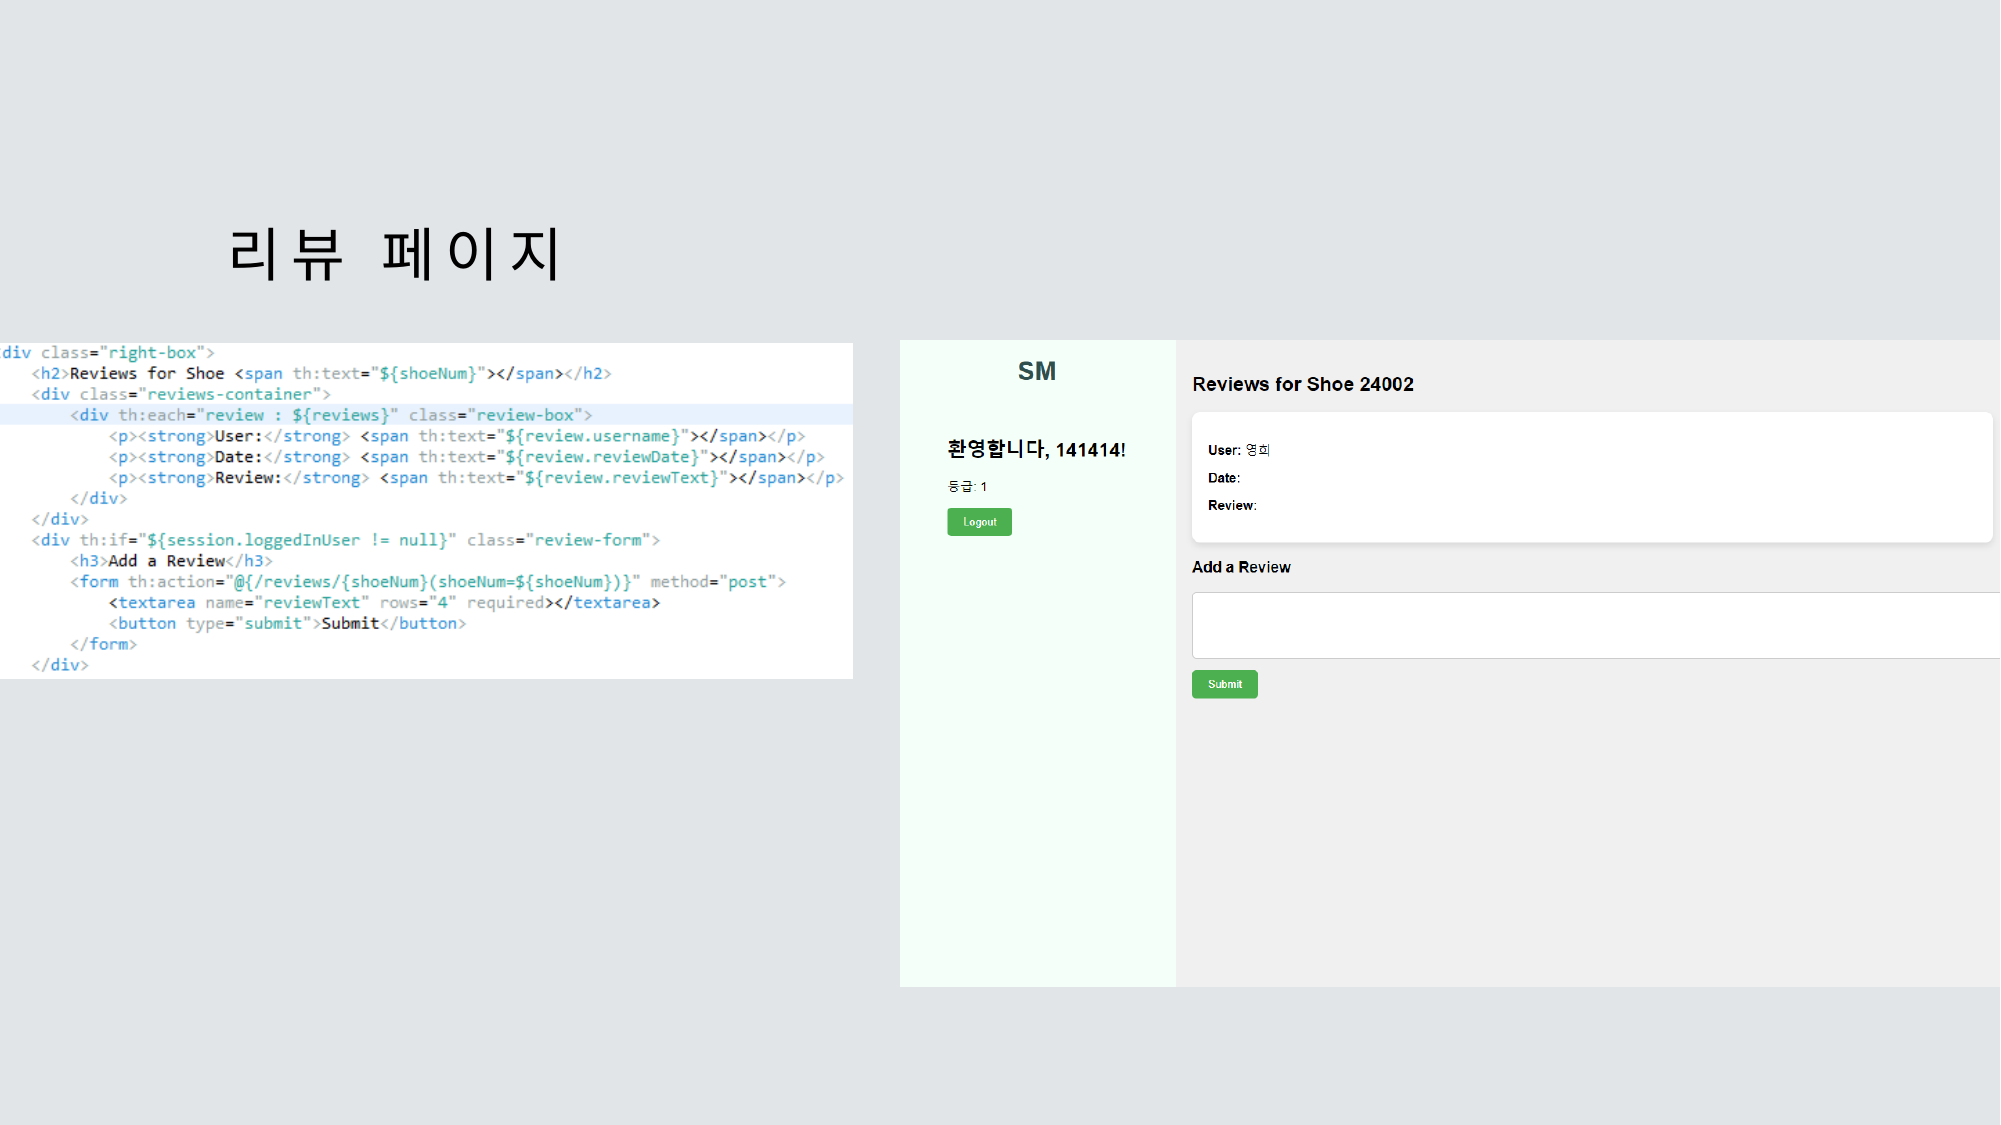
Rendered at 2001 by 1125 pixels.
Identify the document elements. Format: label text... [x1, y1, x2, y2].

picture [899, 340, 2000, 987]
title 리뷰 페이지 [212, 138, 1788, 354]
picture [0, 343, 853, 679]
